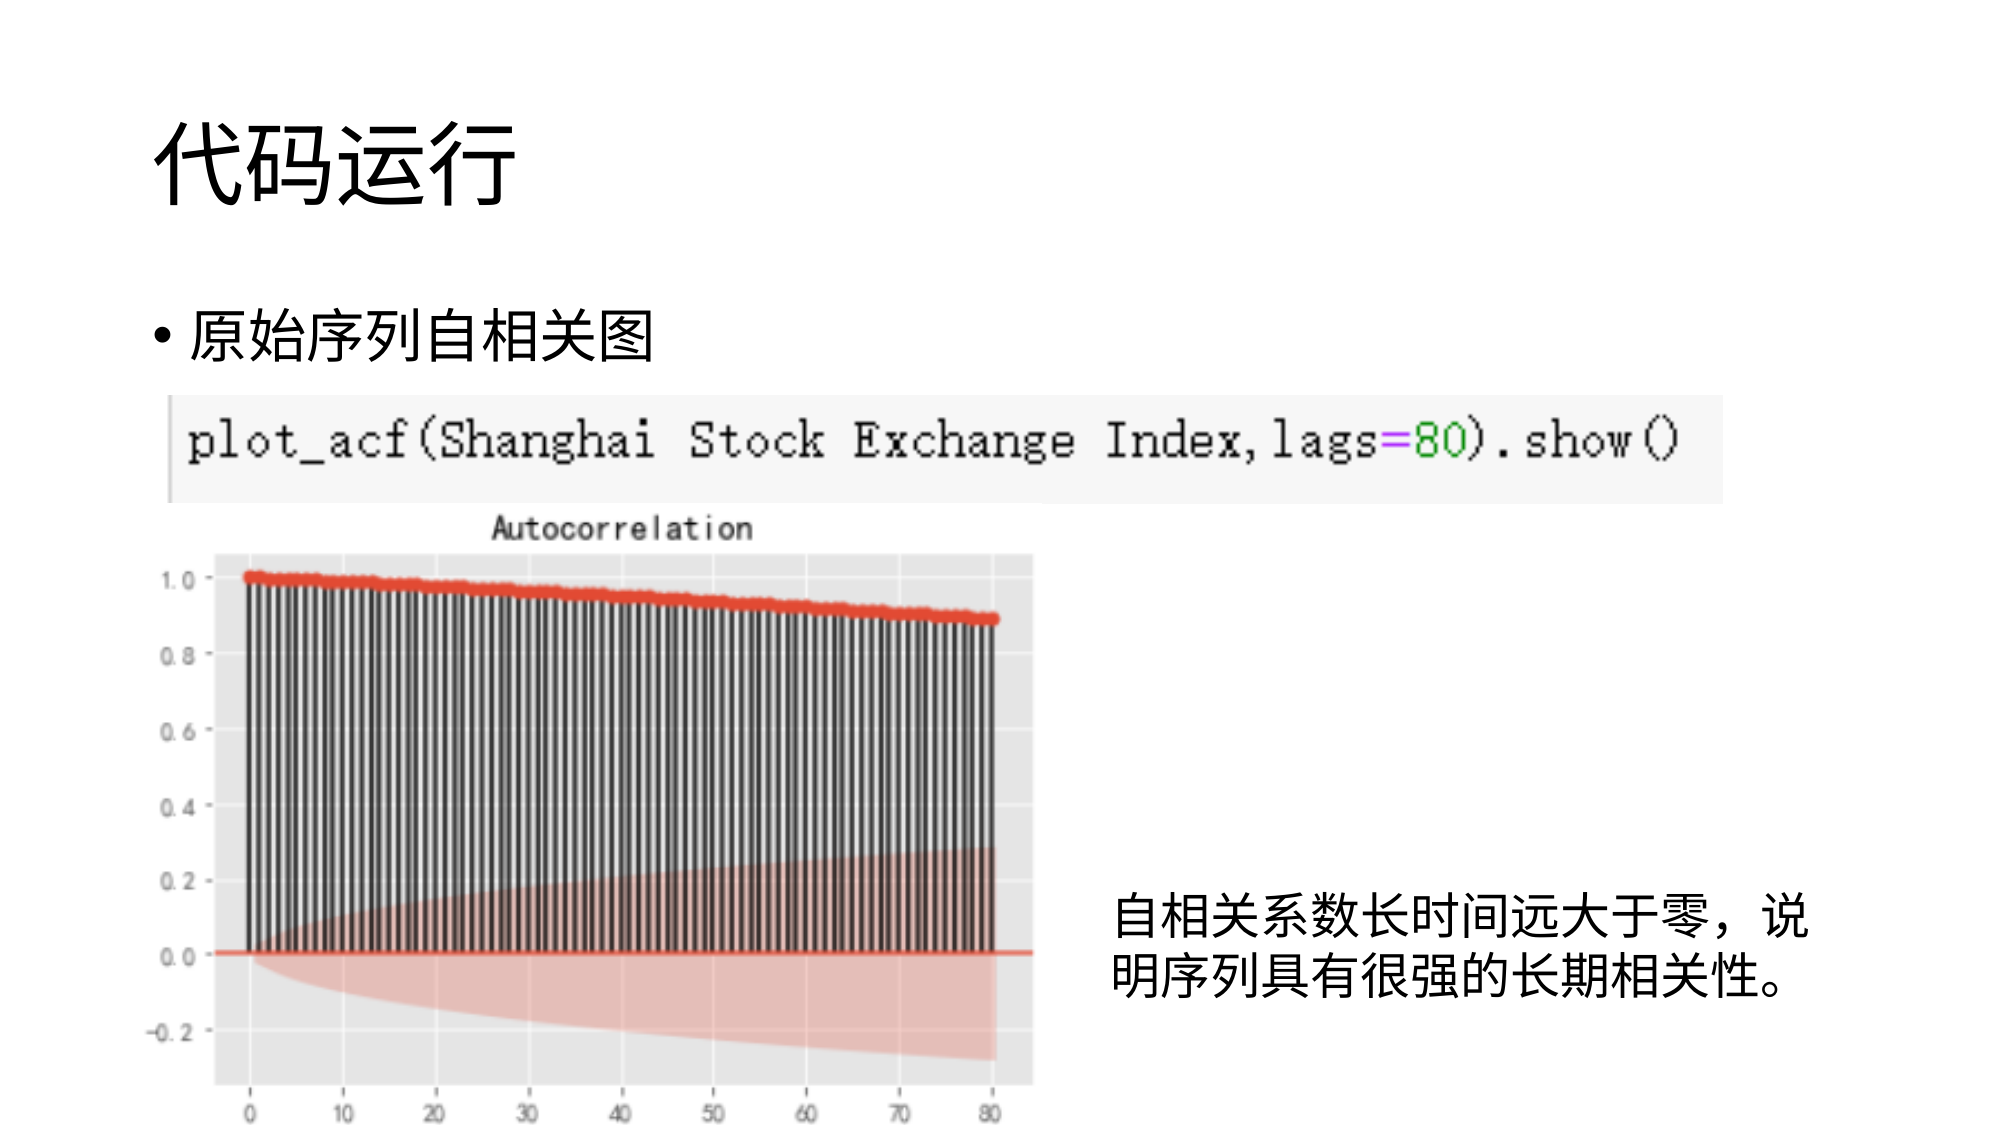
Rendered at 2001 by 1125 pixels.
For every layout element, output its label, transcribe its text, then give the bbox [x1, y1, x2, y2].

list 原始序列自相关图 [137, 299, 1863, 1014]
picture [114, 395, 1723, 1125]
text_box 自相关系数长时间远大于零，说明序列具有很强的长期相关性。 [1095, 876, 1863, 1012]
title 代码运行 [137, 59, 1863, 278]
